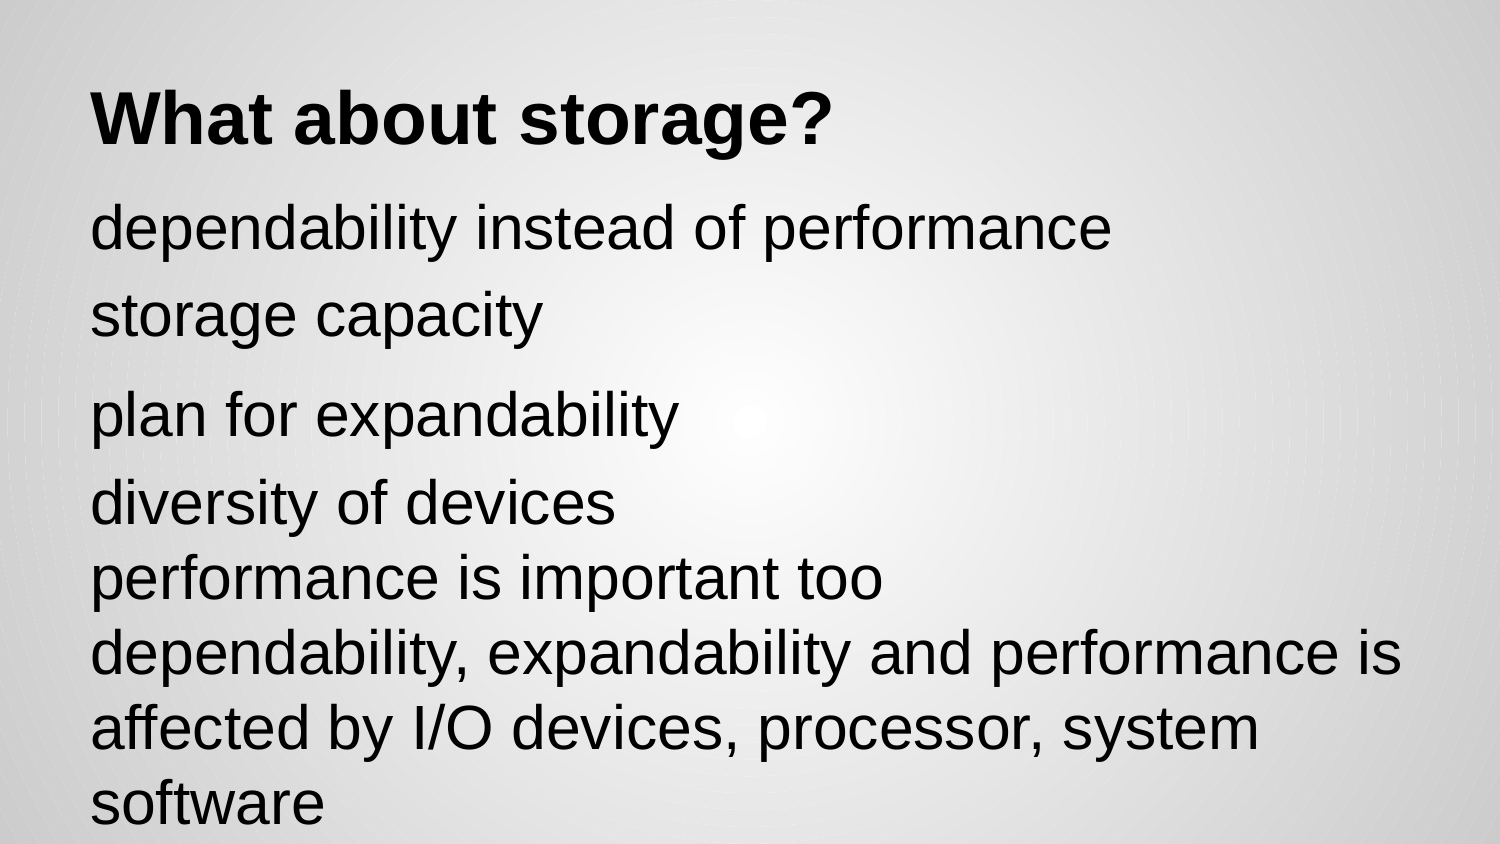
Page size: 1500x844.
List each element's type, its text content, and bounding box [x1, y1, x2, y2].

list dependability, expandability and performance is affected by I/O devices, processor, system software [75, 596, 1425, 844]
list storage capacity [75, 259, 1425, 358]
list diversity of devices [75, 446, 1425, 521]
list dependability instead of performance [75, 171, 1425, 259]
list plan for expandability [75, 359, 1425, 446]
title What about storage? [75, 33, 1425, 171]
list performance is important too [75, 521, 1425, 596]
